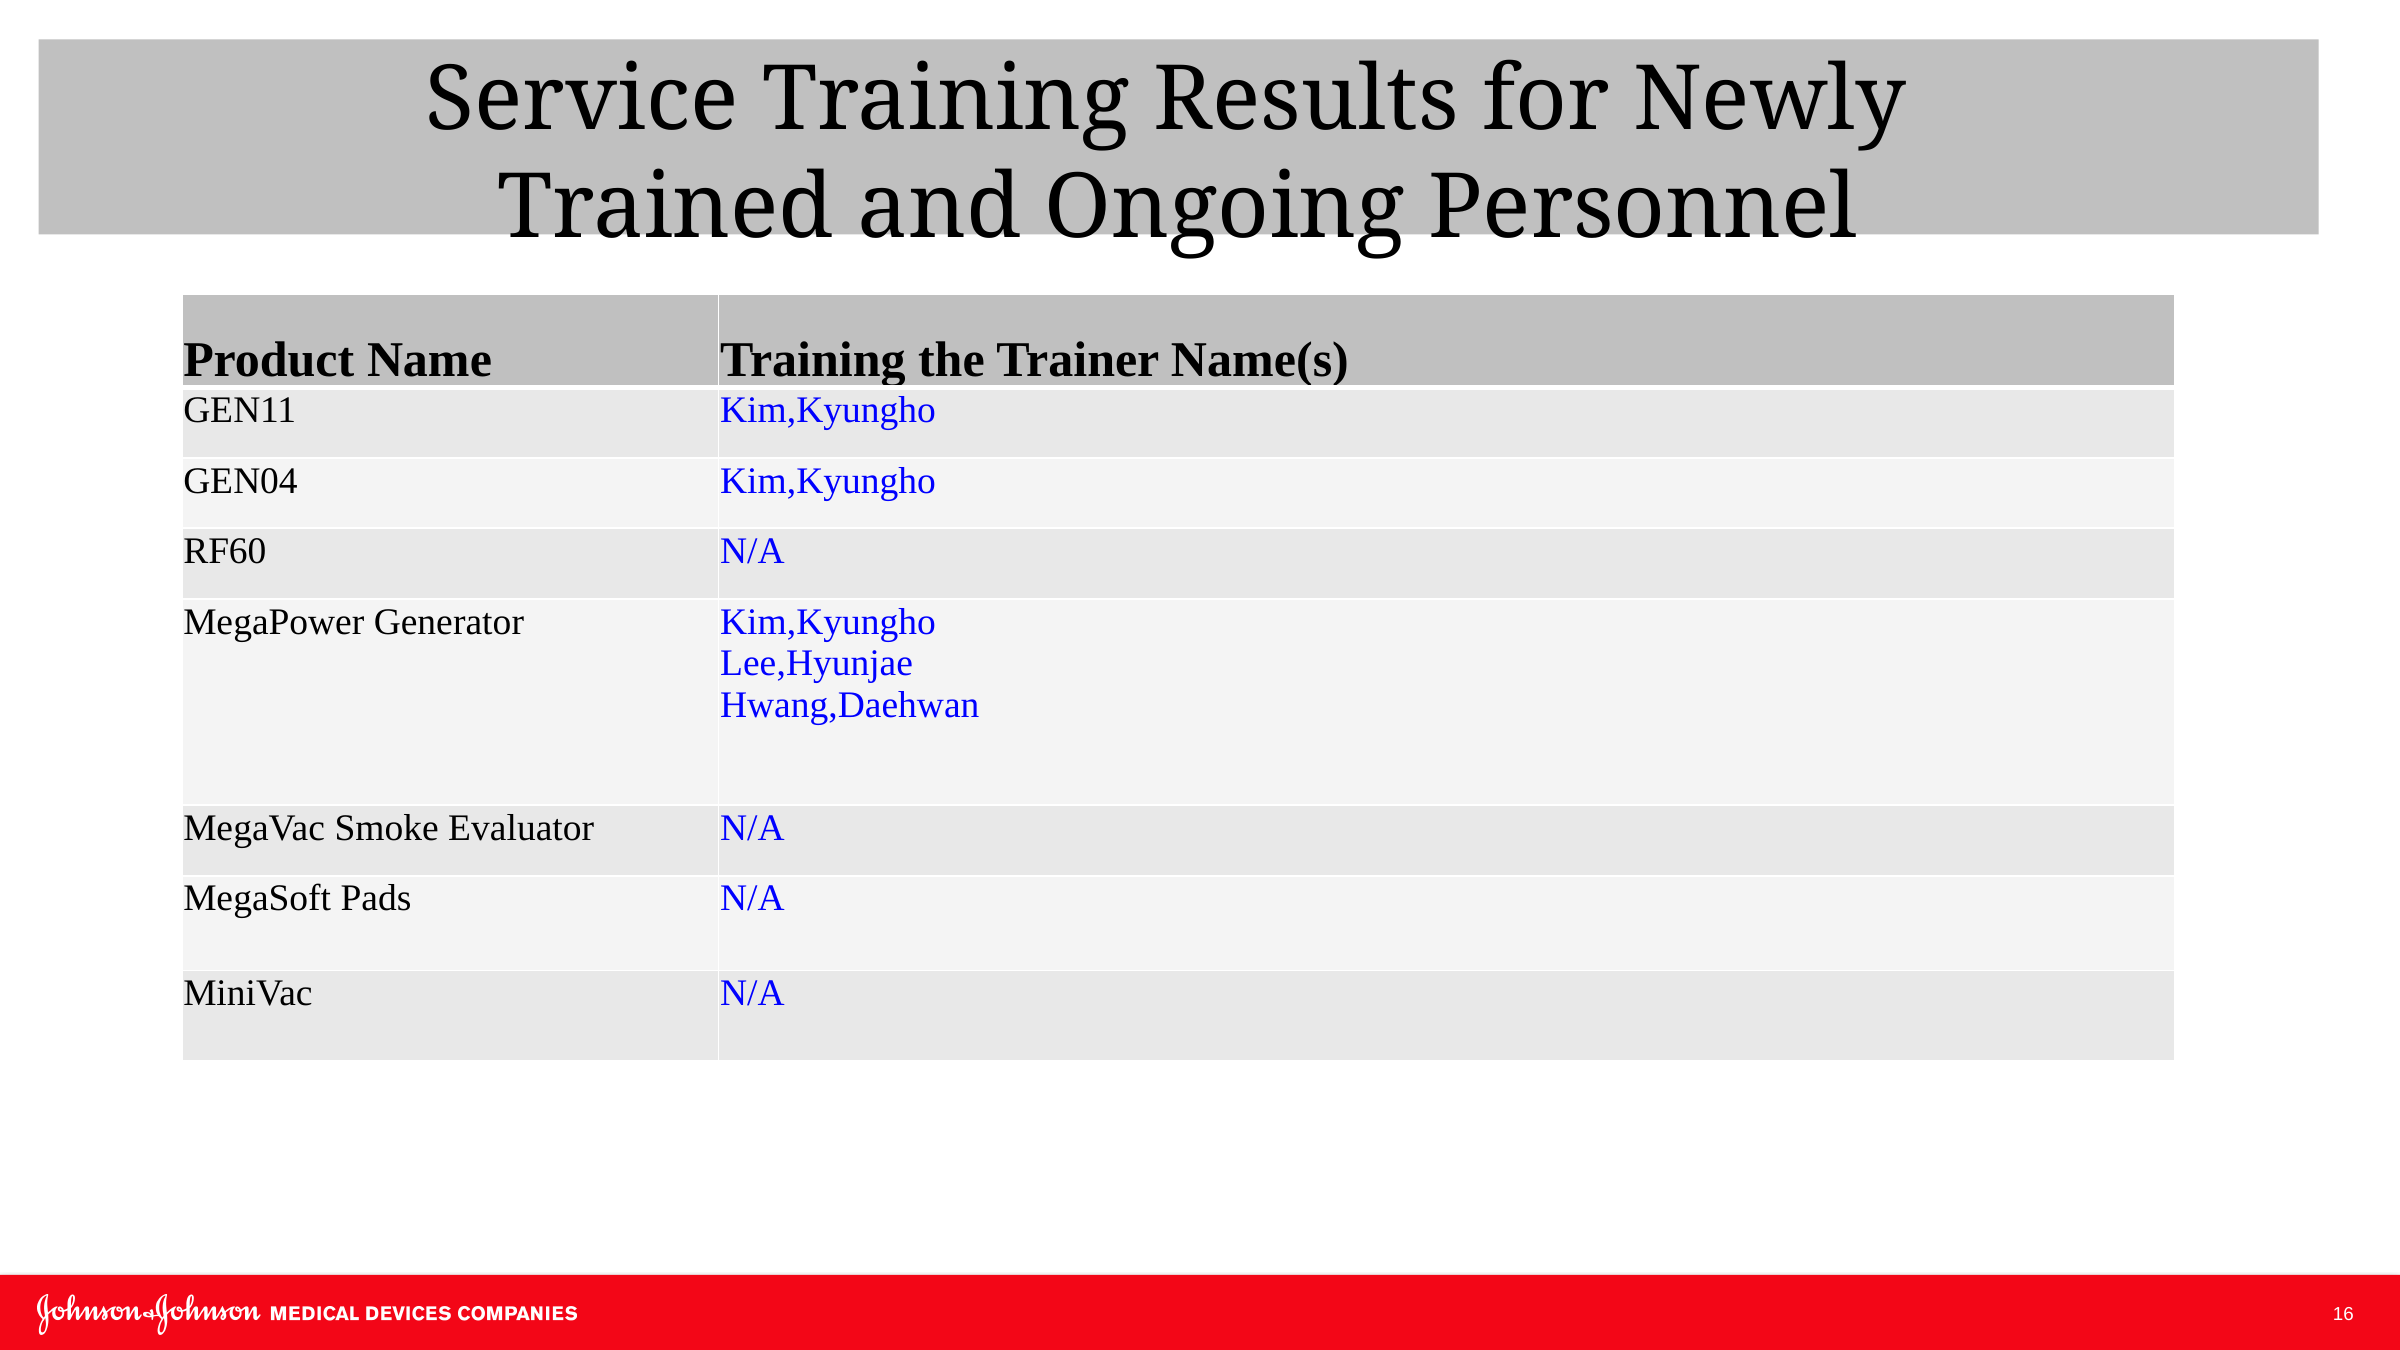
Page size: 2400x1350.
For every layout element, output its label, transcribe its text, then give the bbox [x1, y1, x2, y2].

table_cell N/A [719, 877, 2174, 970]
table_header Product Name [183, 295, 718, 385]
table_cell N/A [719, 806, 2174, 875]
table_header Training the Trainer Name(s) [719, 295, 2174, 385]
table_cell N/A [719, 971, 2174, 1060]
table_cell MegaVac Smoke Evaluator [183, 806, 718, 875]
table_cell MegaSoft Pads [183, 877, 718, 970]
table_cell N/A [719, 529, 2174, 598]
table_cell Kim,Kyungho [719, 459, 2174, 527]
table_cell RF60 [183, 529, 718, 598]
picture [37, 1294, 577, 1335]
table_cell GEN11 [183, 390, 718, 457]
table_cell MegaPower Generator [183, 600, 718, 804]
table_cell Kim,Kyungho Lee,Hyunjae Hwang,Daehwan [719, 600, 2174, 804]
slide_number 16 [2286, 1274, 2355, 1350]
title Service Training Results for Newly Trained and Ongoing Personnel [38, 39, 2319, 235]
table_cell MiniVac [183, 971, 718, 1060]
table_cell GEN04 [183, 459, 718, 527]
table_cell Kim,Kyungho [719, 390, 2174, 457]
